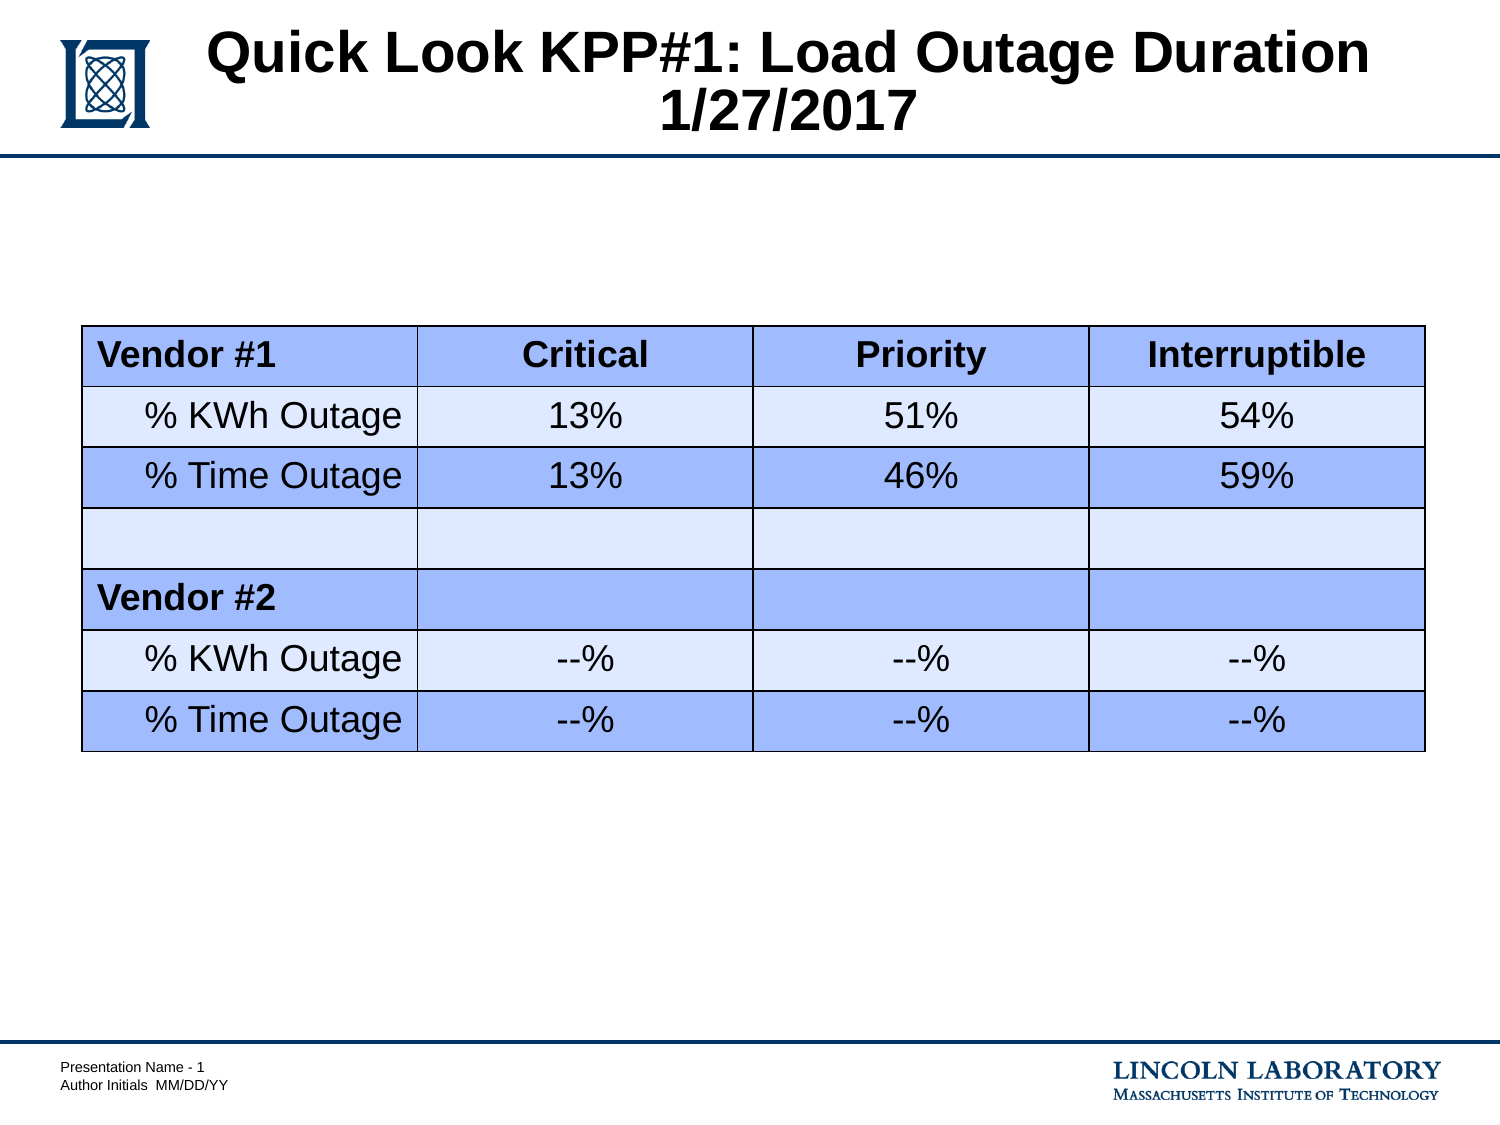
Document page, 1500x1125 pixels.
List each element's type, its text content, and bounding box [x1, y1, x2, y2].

table_cell 59% [1090, 448, 1424, 507]
table_cell 13% [418, 448, 752, 507]
table_cell [83, 509, 417, 568]
table_cell [418, 570, 752, 629]
table_cell --% [754, 631, 1088, 690]
table_cell % Time Outage [83, 448, 417, 507]
table_cell Vendor #2 [83, 570, 417, 629]
table_cell --% [418, 631, 752, 690]
title Quick Look KPP#1: Load Outage Duration 1/27/2017 [154, 16, 1425, 151]
picture [1111, 1061, 1441, 1100]
table_header Critical [418, 327, 752, 386]
table_cell % KWh Outage [83, 387, 417, 446]
table_cell --% [1090, 692, 1424, 751]
table_header Interruptible [1090, 327, 1424, 386]
table_cell % KWh Outage [83, 631, 417, 690]
table_cell 54% [1090, 387, 1424, 446]
table_cell [418, 509, 752, 568]
table_header Vendor #1 [83, 327, 417, 386]
table_cell [754, 509, 1088, 568]
table_cell [754, 570, 1088, 629]
table_cell 13% [418, 387, 752, 446]
table_cell % Time Outage [83, 692, 417, 751]
table_cell 51% [754, 387, 1088, 446]
picture [60, 40, 150, 128]
table_cell [1090, 509, 1424, 568]
table_cell 46% [754, 448, 1088, 507]
table_header Priority [754, 327, 1088, 386]
table_cell --% [1090, 631, 1424, 690]
table_cell --% [418, 692, 752, 751]
table_cell [1090, 570, 1424, 629]
table_cell --% [754, 692, 1088, 751]
